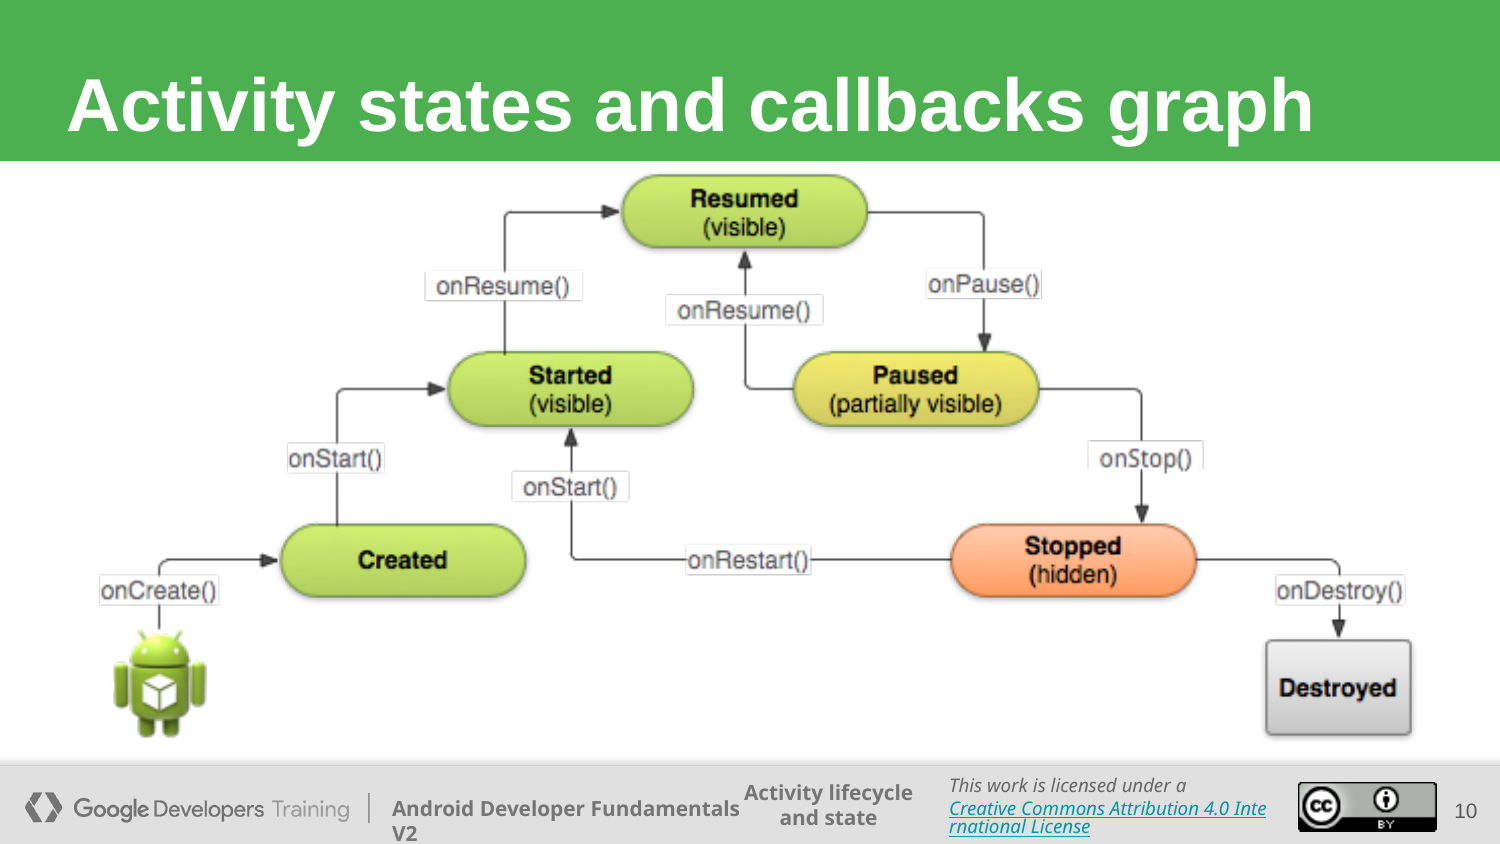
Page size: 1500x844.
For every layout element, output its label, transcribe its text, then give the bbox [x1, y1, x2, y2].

picture [0, 157, 1500, 844]
title Activity states and callbacks graph [51, 28, 1472, 122]
slide_number ‹#› [1402, 777, 1493, 842]
